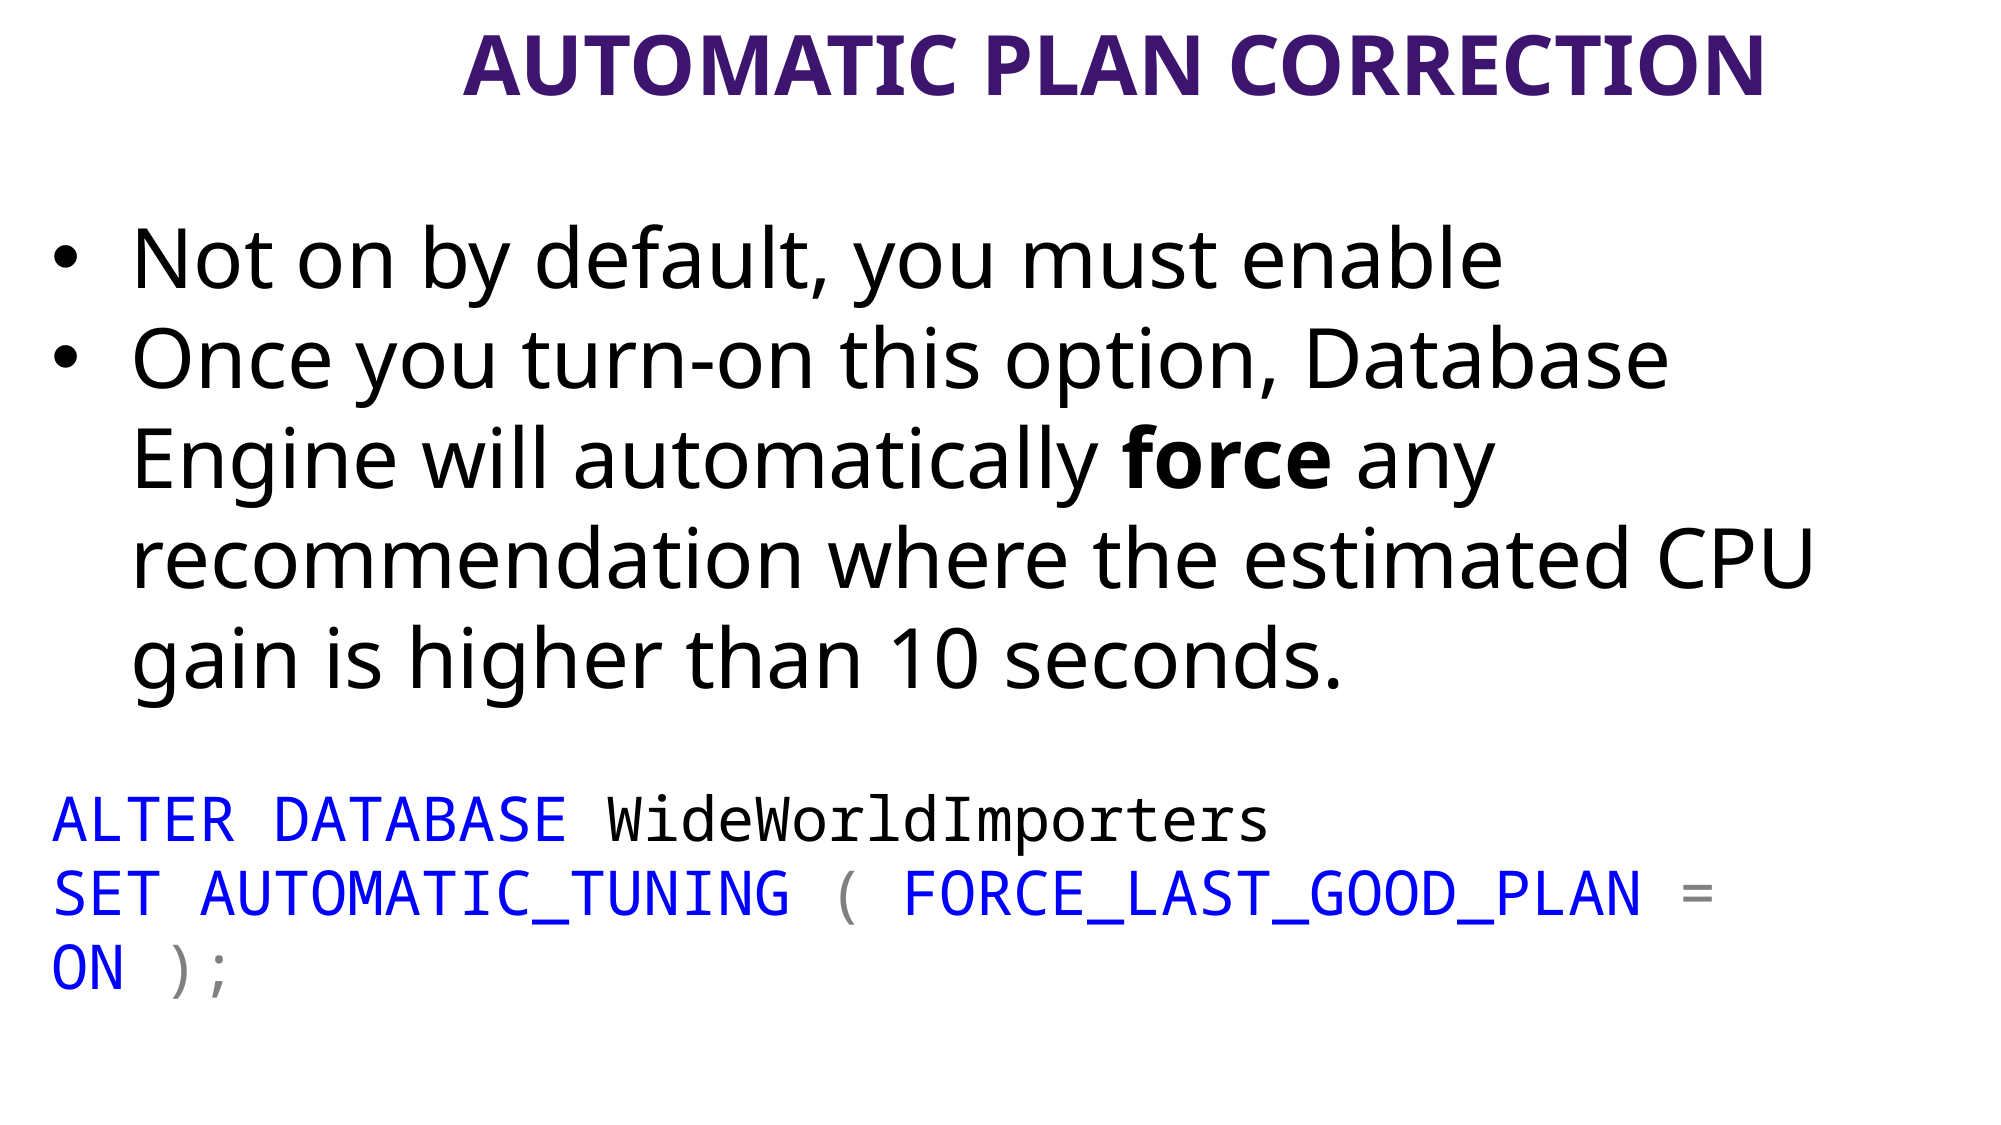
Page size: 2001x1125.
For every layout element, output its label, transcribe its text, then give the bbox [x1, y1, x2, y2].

text_box Not on by default, you must enable Once you turn-on this option, Database Engine will automatically force any recommendation where the estimated CPU gain is higher than 10 seconds. ALTER DATABASE WideWorldImporters SET AUTOMATIC_TUNING ( FORCE_LAST_GOOD_PLAN = ON ); [36, 198, 1934, 1084]
title Automatic Plan Correction [316, 0, 1917, 125]
